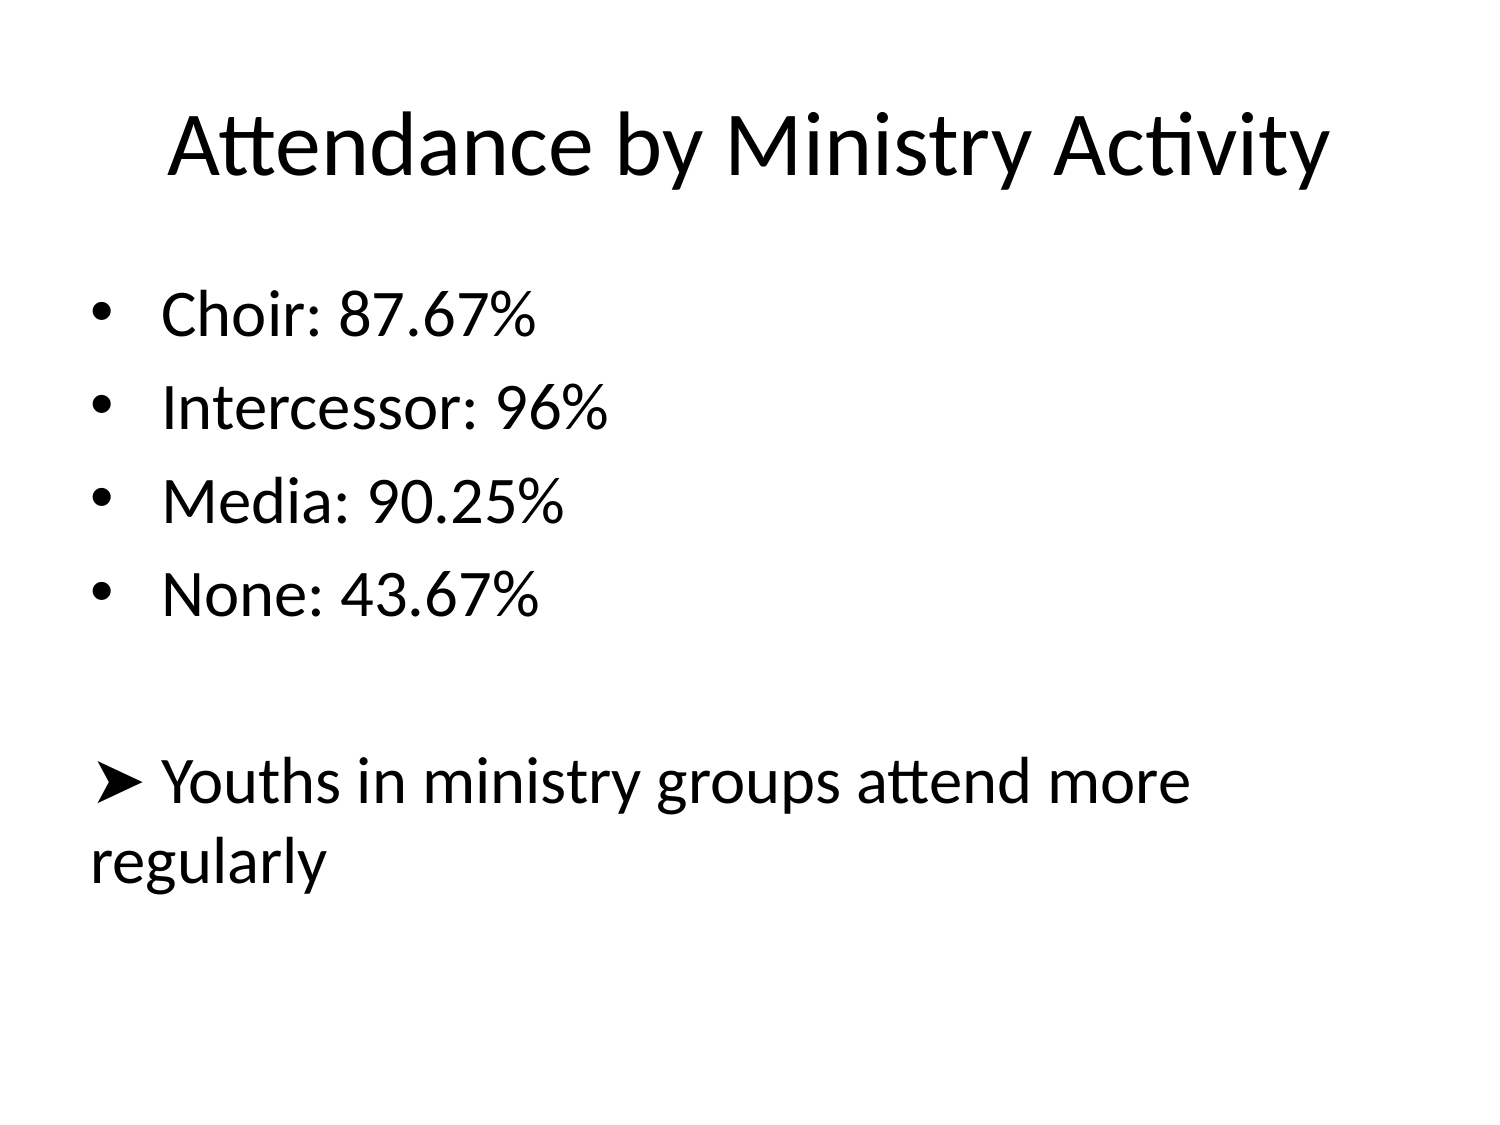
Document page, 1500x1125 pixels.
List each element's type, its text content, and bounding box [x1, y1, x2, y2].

list Choir: 87.67% Intercessor: 96% Media: 90.25% None: 43.67% ➤ Youths in ministry groups attend more regularly [75, 262, 1425, 1005]
title Attendance by Ministry Activity [75, 45, 1425, 233]
